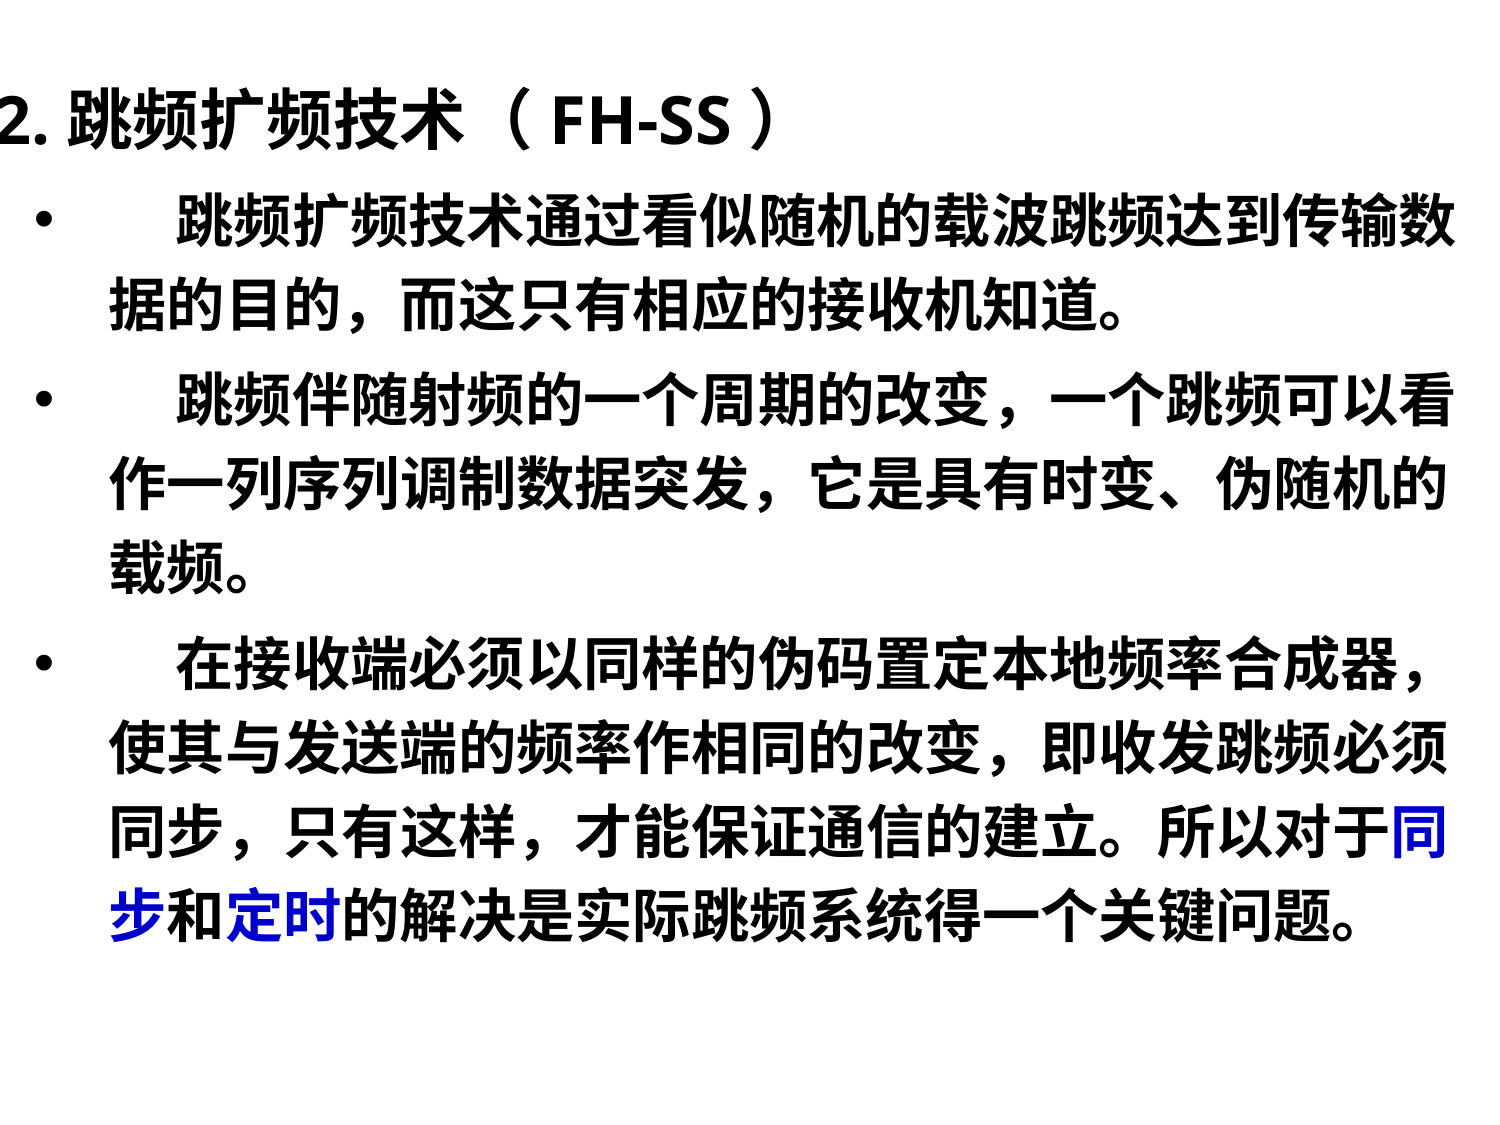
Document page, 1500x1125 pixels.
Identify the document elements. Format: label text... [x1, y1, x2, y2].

list 2.跳频扩频技术（FH-SS） 跳频扩频技术通过看似随机的载波跳频达到传输数据的目的，而这只有相应的接收机知道。 跳频伴随射频的一个周期的改变，一个跳频可以看作一列序列调制数据突发，它是具有时变、伪随机的载频。 在接收端必须以同样的伪码置定本地频率合成器，使其与发送端的频率作相同的改变，即收发跳频必须同步，只有这样，才能保证通信的建立。所以对于同步和定时的解决是实际跳频系统得一个关键问题。 [0, 54, 1500, 950]
